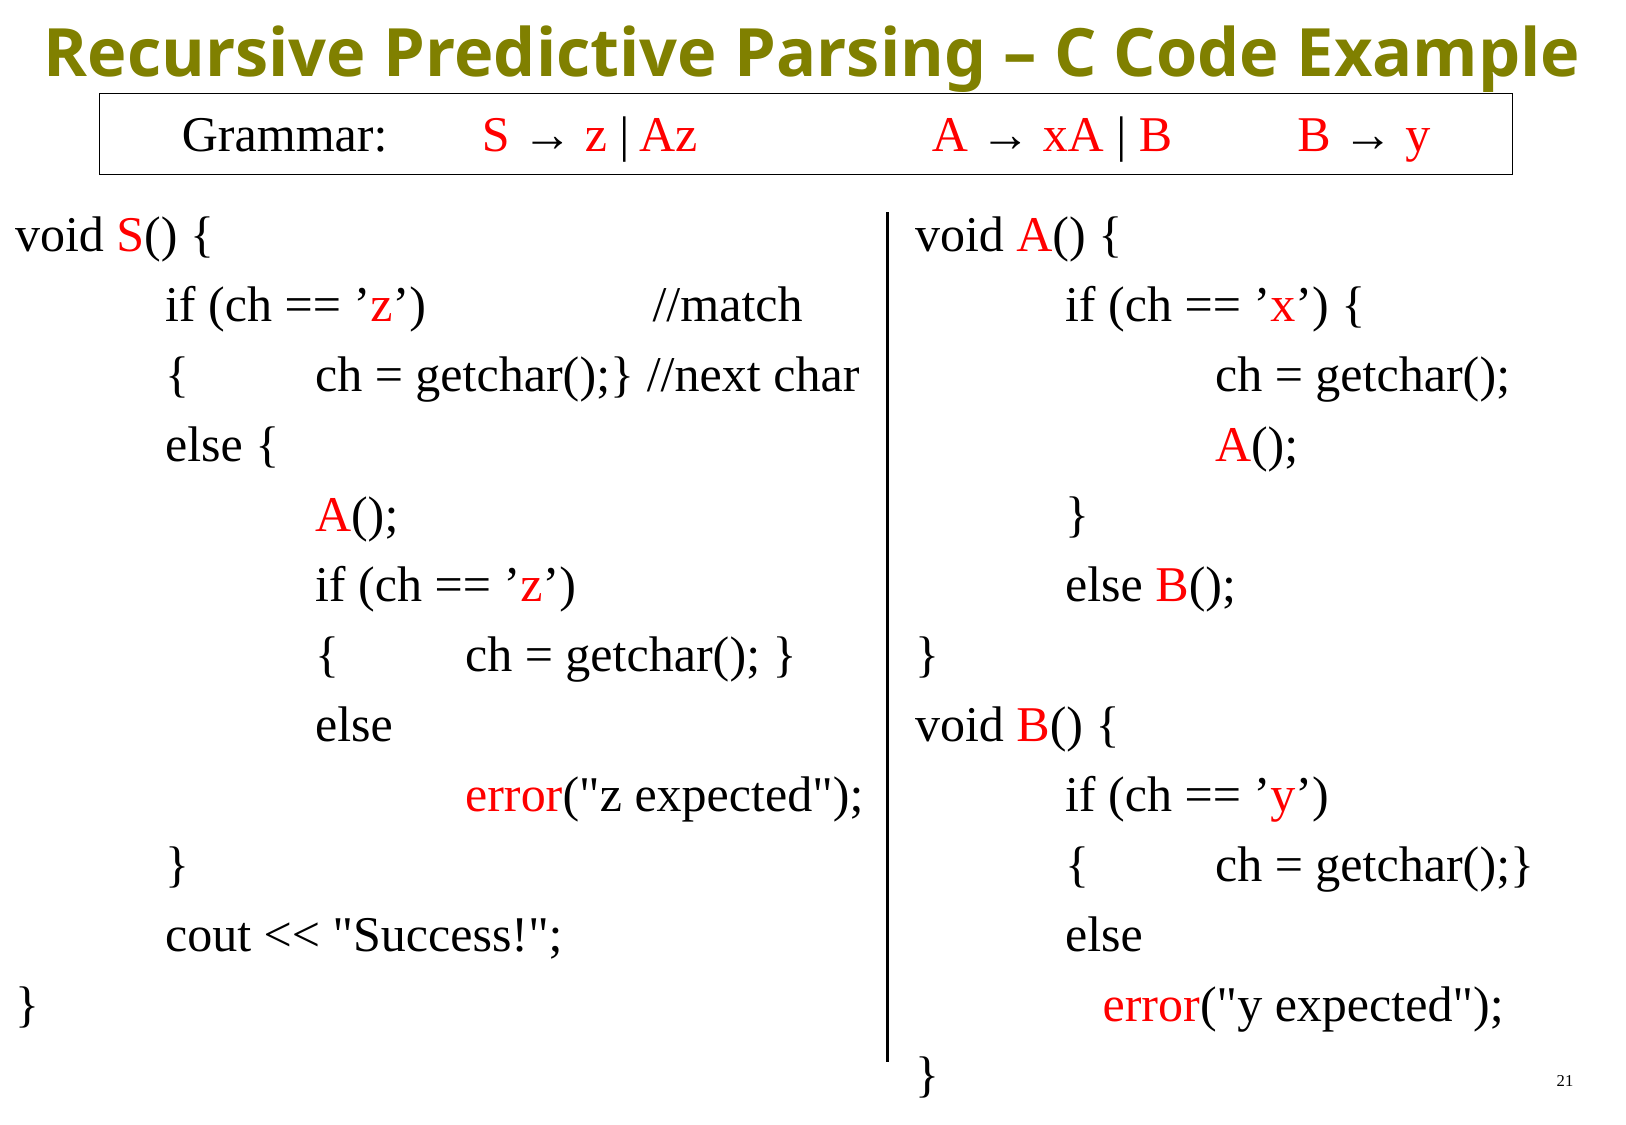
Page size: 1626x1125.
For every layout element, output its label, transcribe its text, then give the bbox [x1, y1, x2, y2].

text_box void A() { if (ch == ’x’) { ch = getchar(); A(); } else B(); } void B() { if (ch == ’y’) { ch = getchar();} else error("y expected"); } [900, 193, 1614, 1125]
text_box void S() { if (ch == ’z’) //match { ch = getchar();} //next char else { A(); if (ch == ’z’) { ch = getchar(); } else error("z expected"); } cout << "Success!"; } [0, 193, 888, 1113]
title Recursive Predictive Parsing – C Code Example [0, 0, 1625, 100]
list Grammar: S → z | Az A → xA | B B → y [99, 93, 1513, 175]
